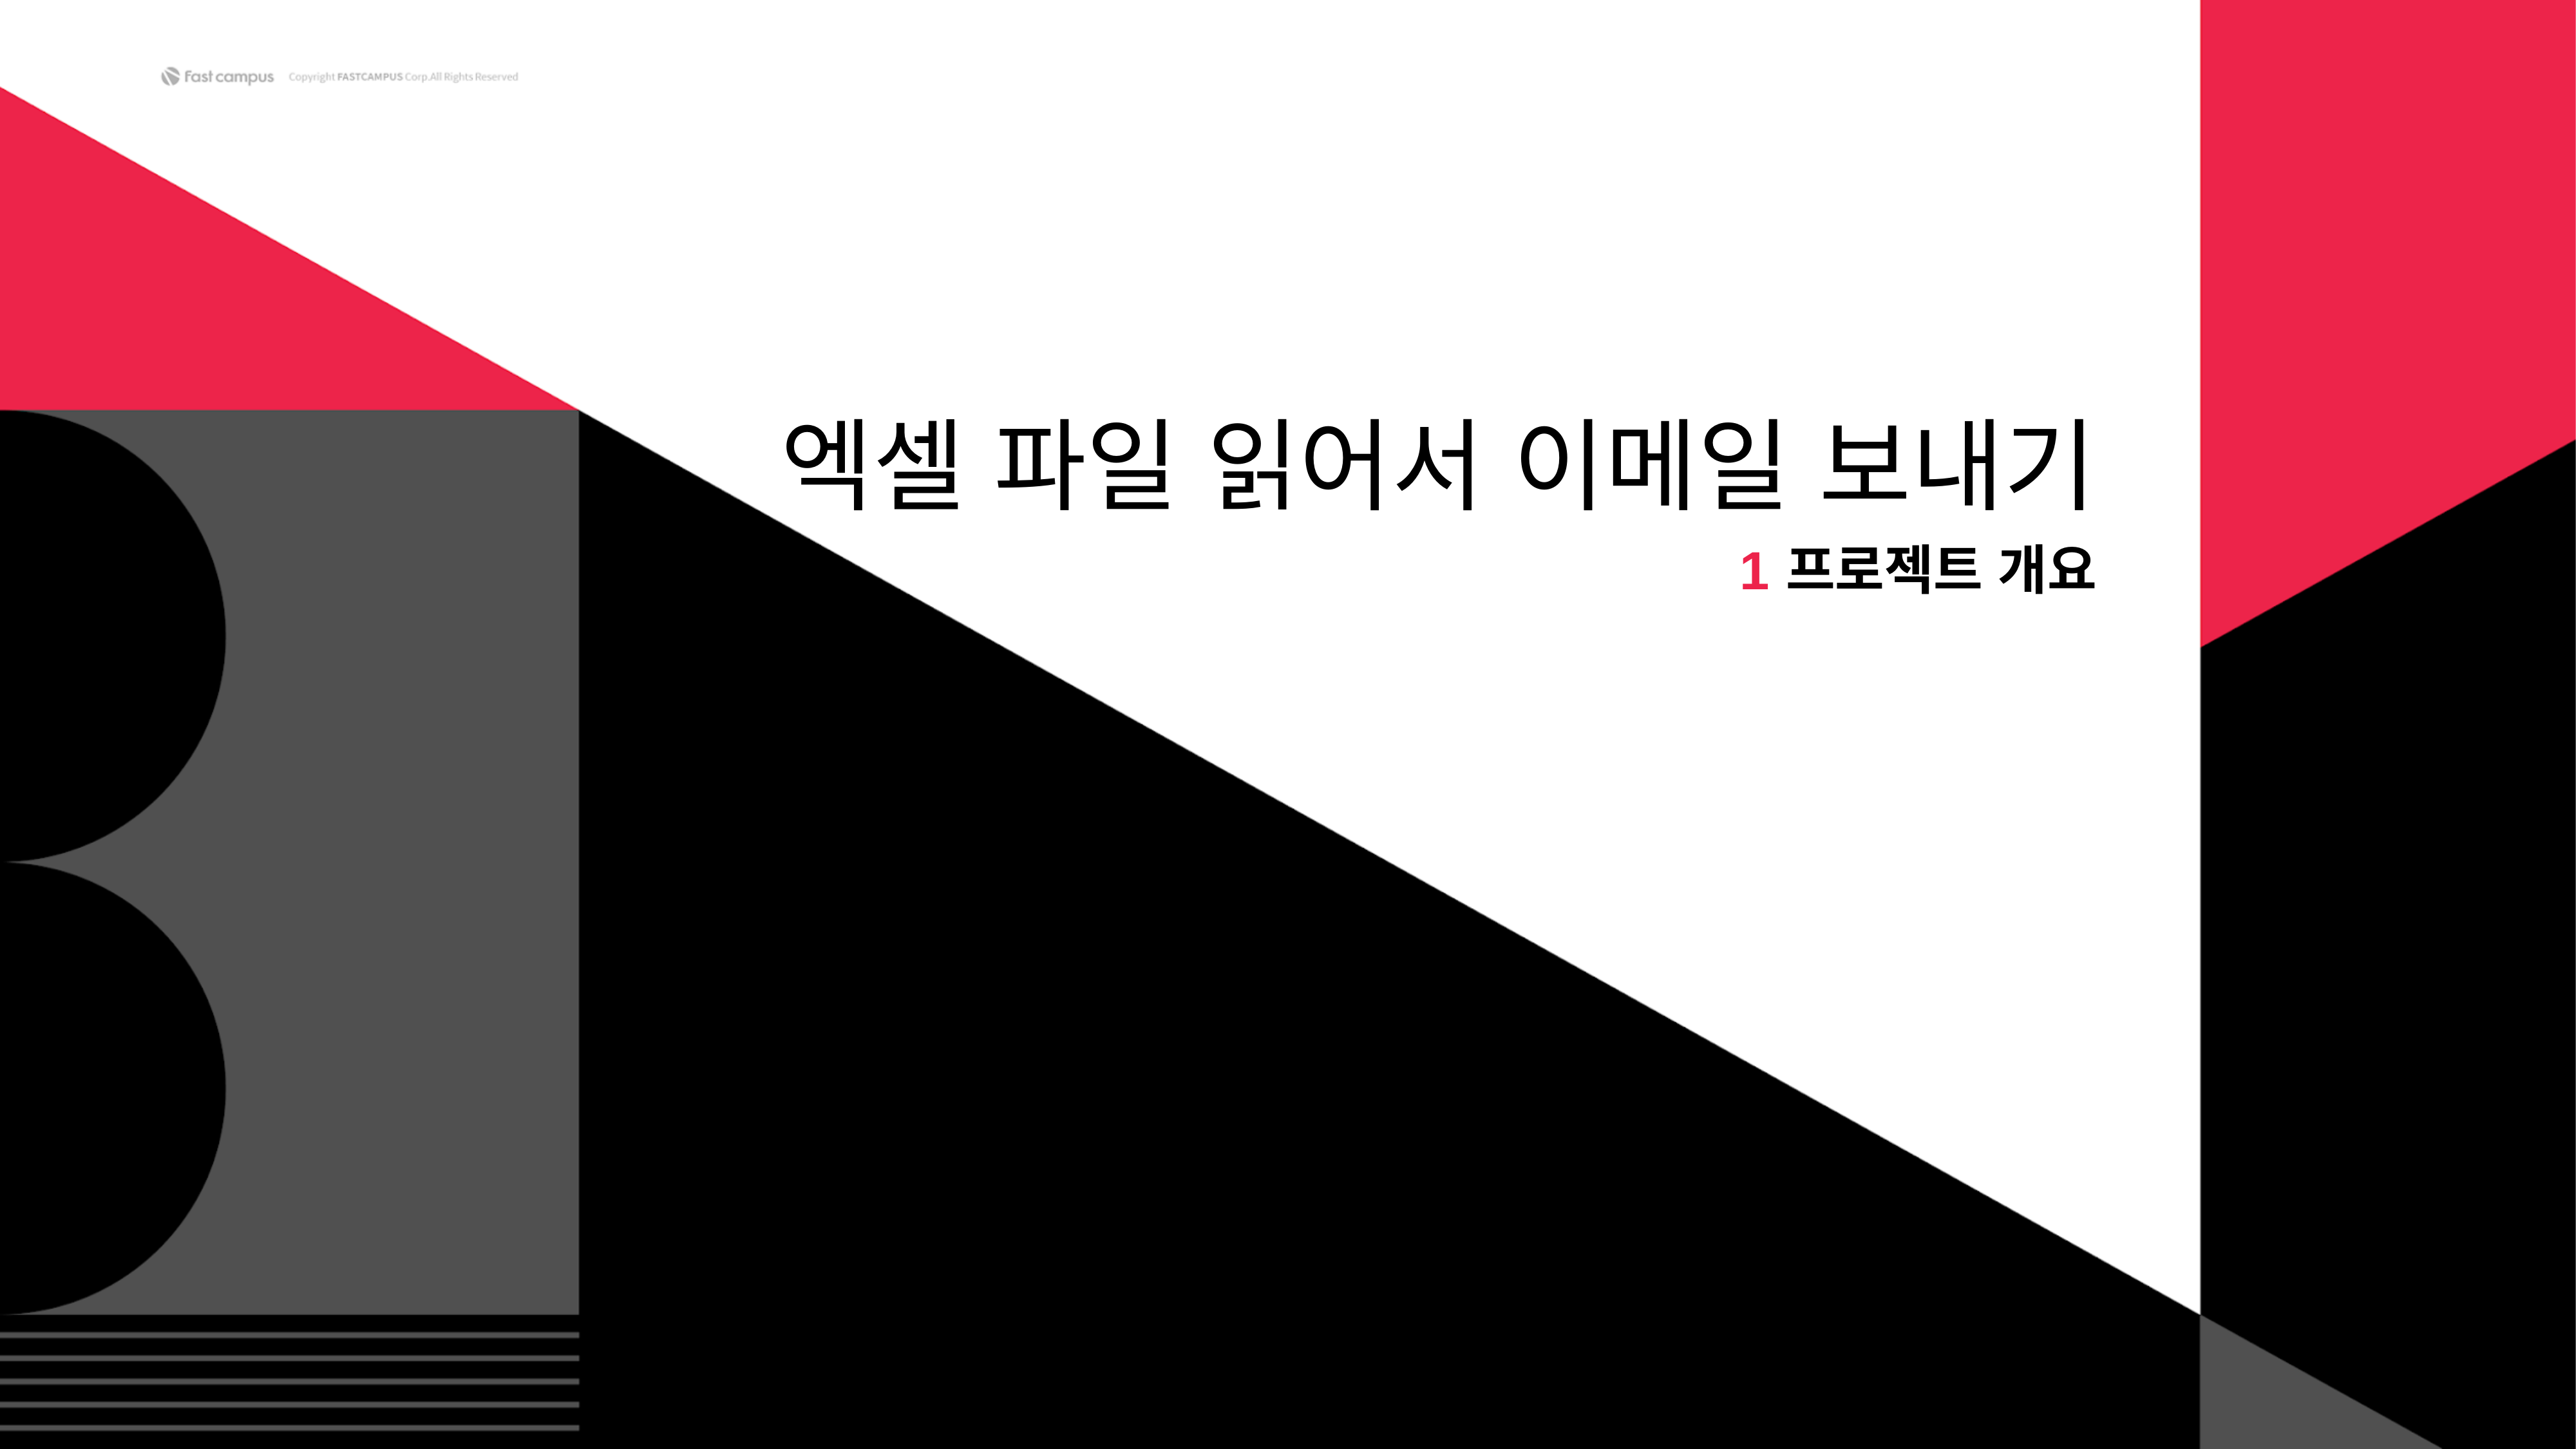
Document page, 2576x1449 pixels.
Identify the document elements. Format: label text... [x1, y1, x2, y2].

list 1 [1497, 536, 1779, 609]
list 프로젝트 개요 [1779, 536, 2107, 609]
title 엑셀 파일 읽어서 이메일 보내기 [745, 411, 2107, 530]
picture [0, 0, 2576, 1449]
